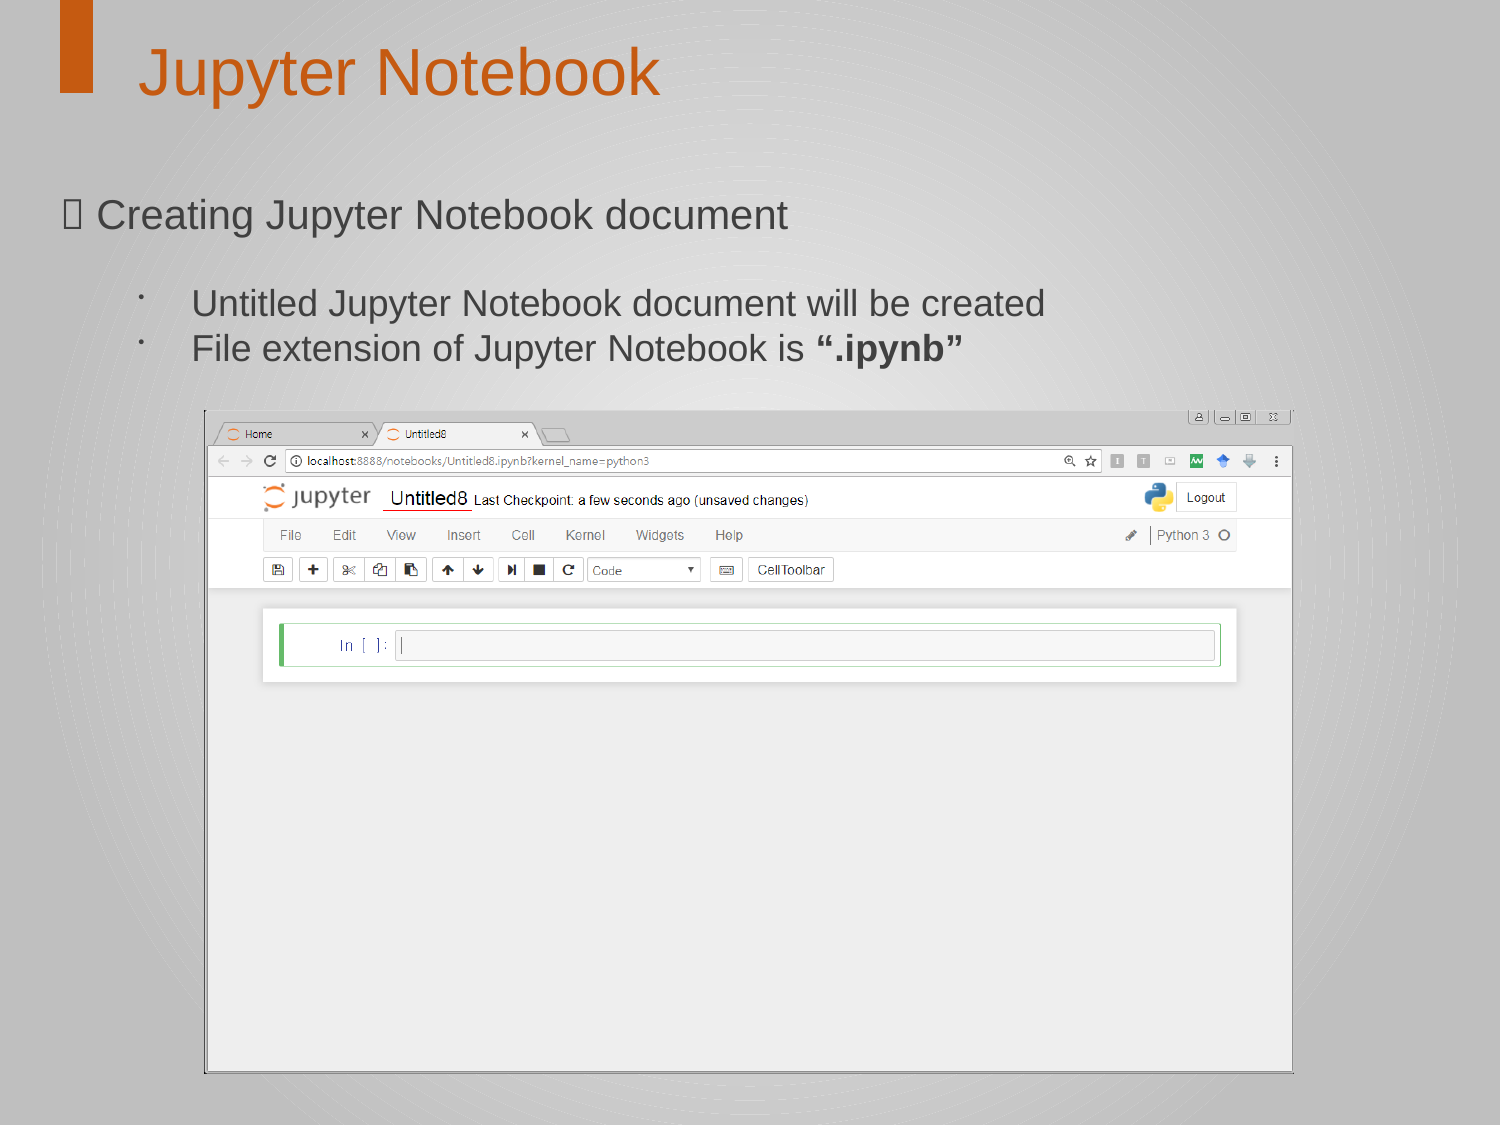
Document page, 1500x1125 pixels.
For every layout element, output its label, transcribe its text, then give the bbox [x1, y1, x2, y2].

text_box [60, 0, 93, 93]
text_box  Creating Jupyter Notebook document [45, 180, 1461, 246]
picture [204, 410, 1294, 1074]
text_box Untitled Jupyter Notebook document will be created File extension of Jupyter Notebook is “.ipynb” [45, 271, 1461, 377]
text_box Jupyter Notebook [124, 21, 677, 116]
